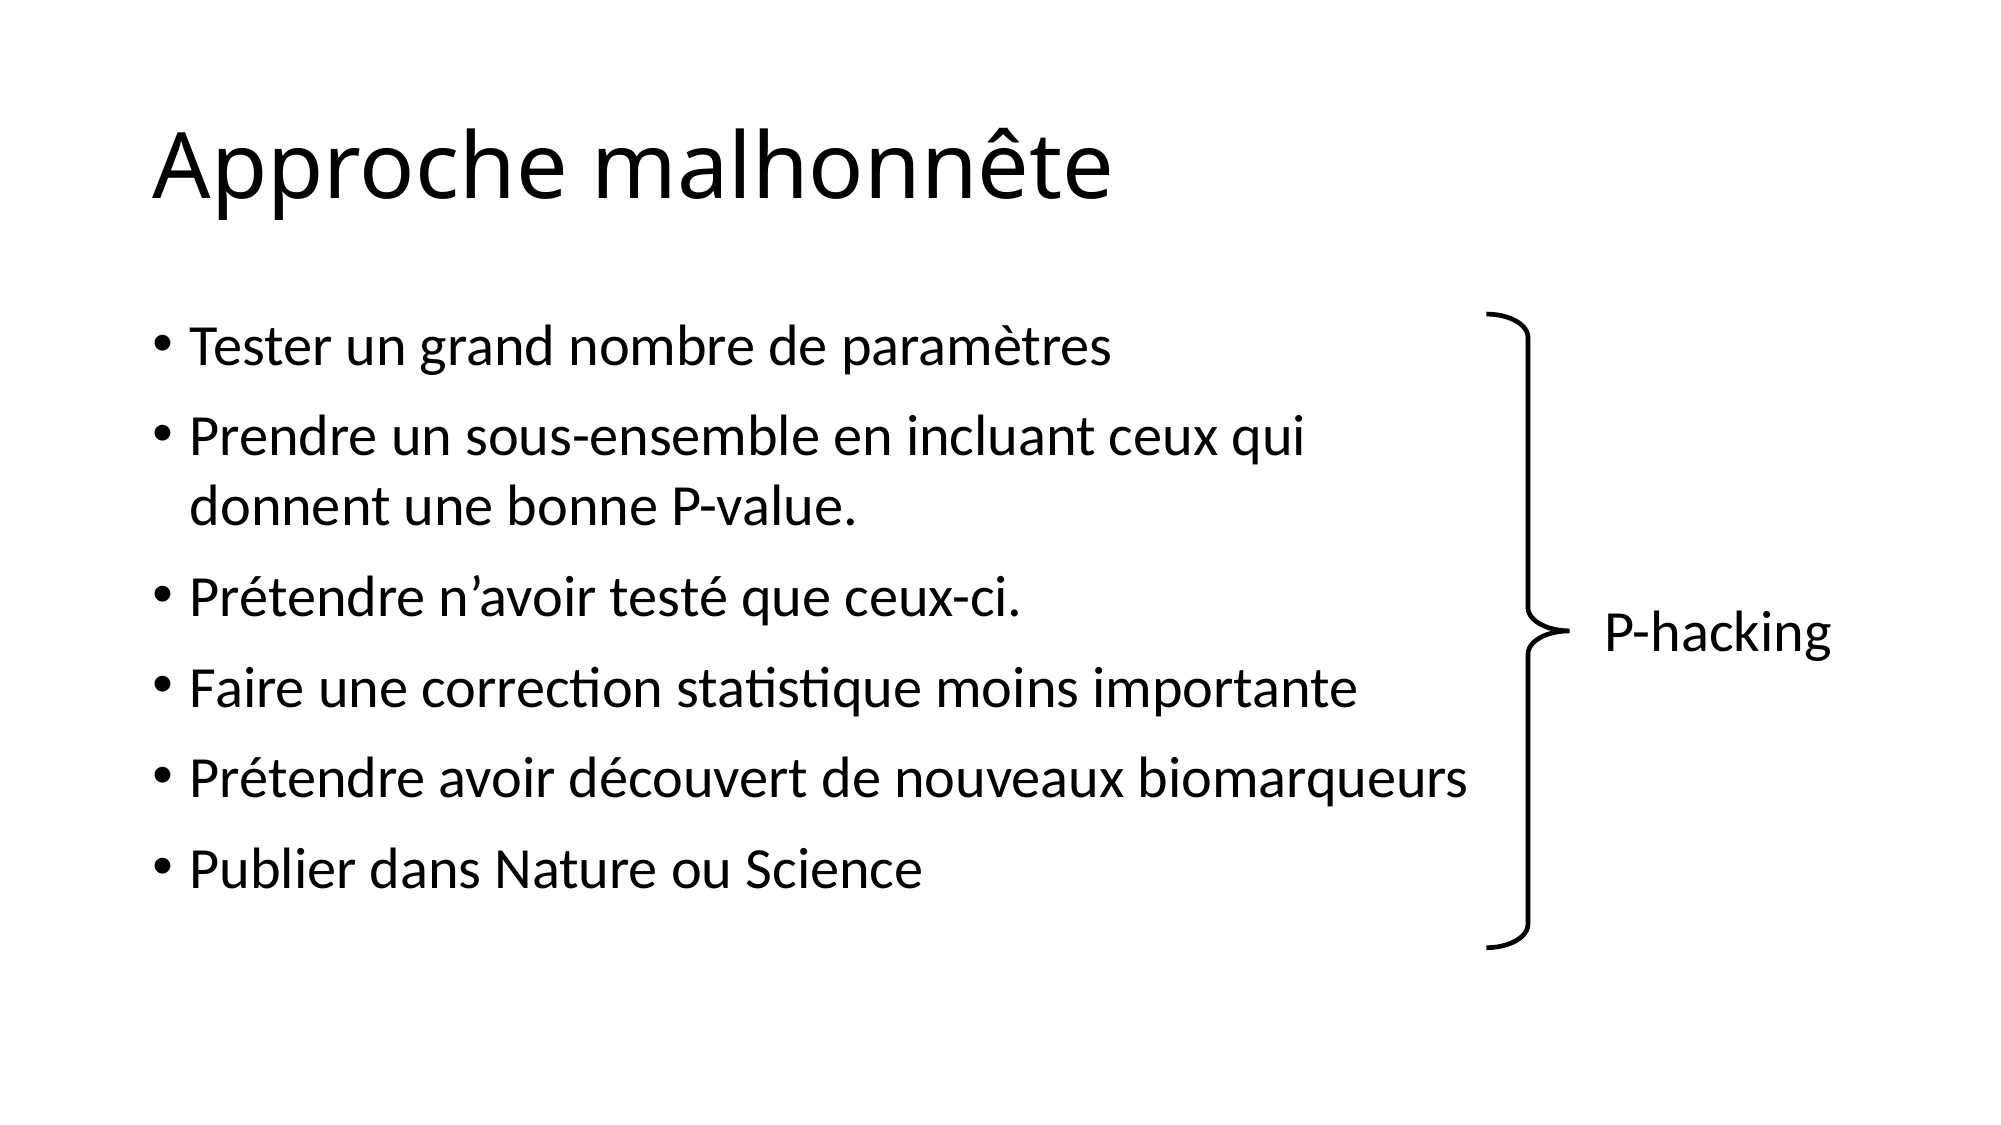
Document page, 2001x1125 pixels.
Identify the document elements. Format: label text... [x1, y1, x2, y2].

text_box [1486, 313, 1570, 949]
list Tester un grand nombre de paramètres Prendre un sous-ensemble en incluant ceux qui donnent une bonne P-value. Prétendre n’avoir testé que ceux-ci. Faire une correction statistique moins importante Prétendre avoir découvert de nouveaux biomarqueurs Publier dans Nature ou Science [137, 299, 1515, 971]
title Approche malhonnête [137, 59, 1863, 278]
text_box P-hacking [1589, 585, 1888, 671]
